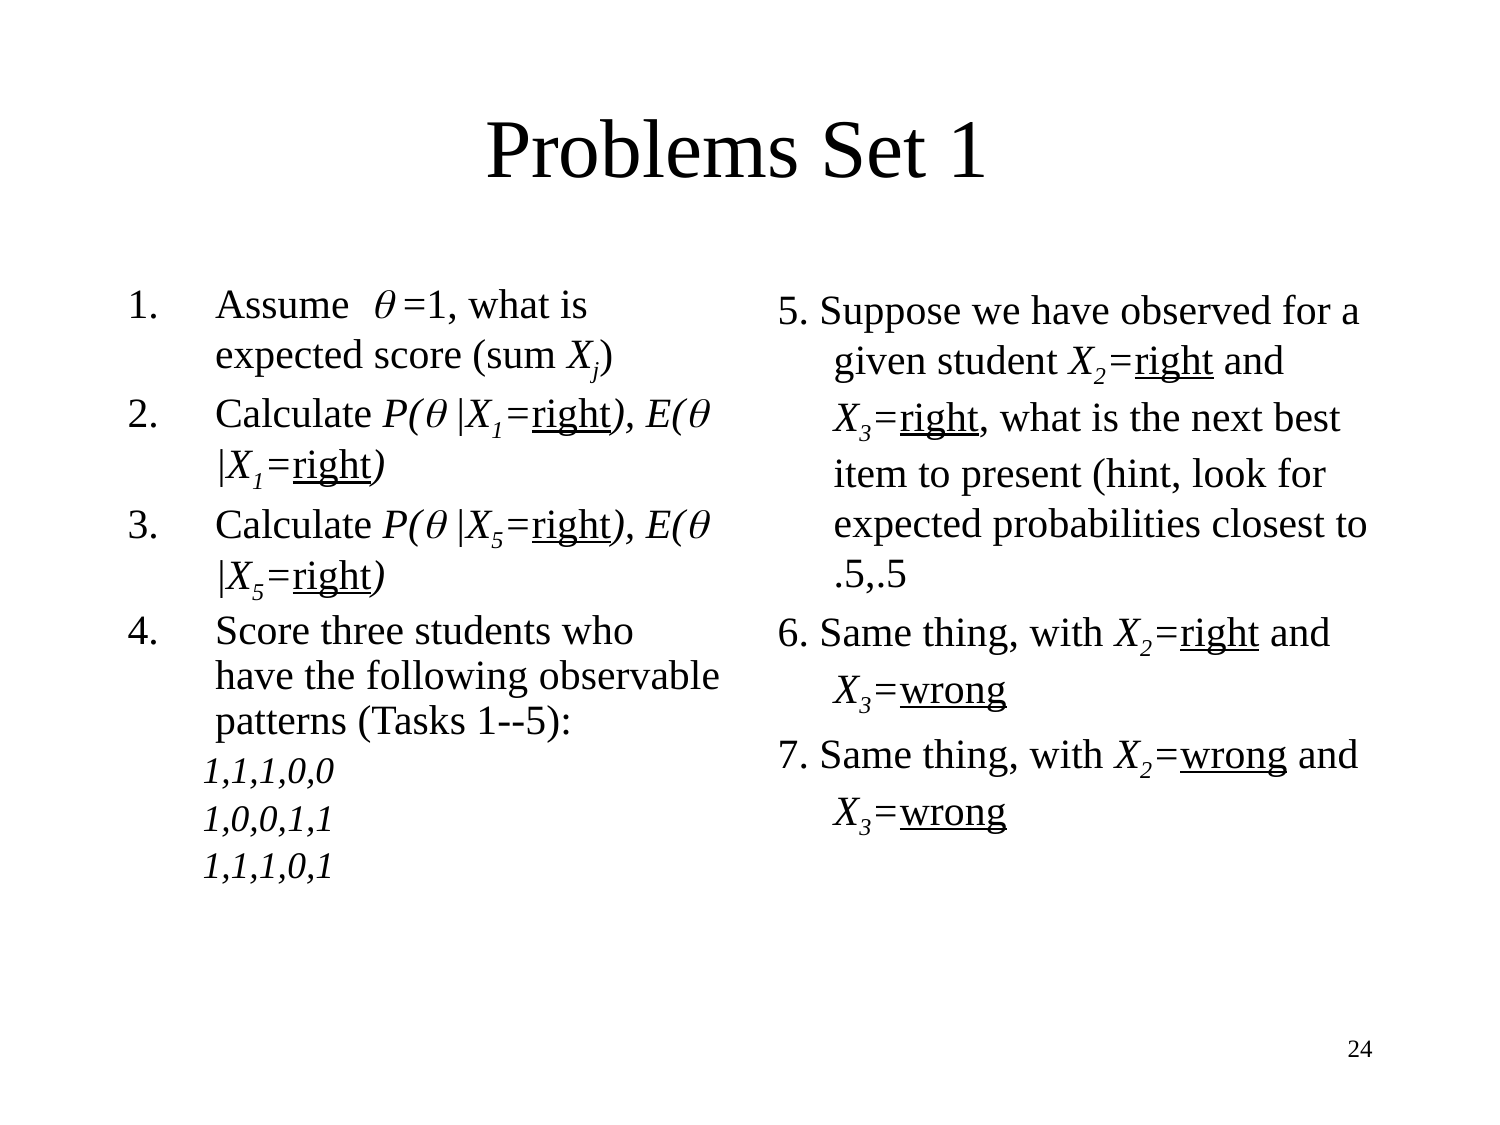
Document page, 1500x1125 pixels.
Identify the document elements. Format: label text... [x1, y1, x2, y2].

slide_number 24 [1074, 1024, 1388, 1101]
list Assume =1, what is expected score (sum Xj) Calculate P( |X1=right), E( |X1=right) Calculate P( |X5=right), E( |X5=right) Score three students who have the following observable patterns (Tasks 1--5): 1,1,1,0,0 1,0,0,1,1 1,1,1,0,1 [112, 275, 738, 950]
list 5. Suppose we have observed for a given student X2=right and X3=right, what is the next best item to present (hint, look for expected probabilities closest to .5,.5 6. Same thing, with X2=right and X3=wrong 7. Same thing, with X2=wrong and X3=wrong [762, 275, 1388, 950]
title Problems Set 1 [99, 50, 1375, 238]
